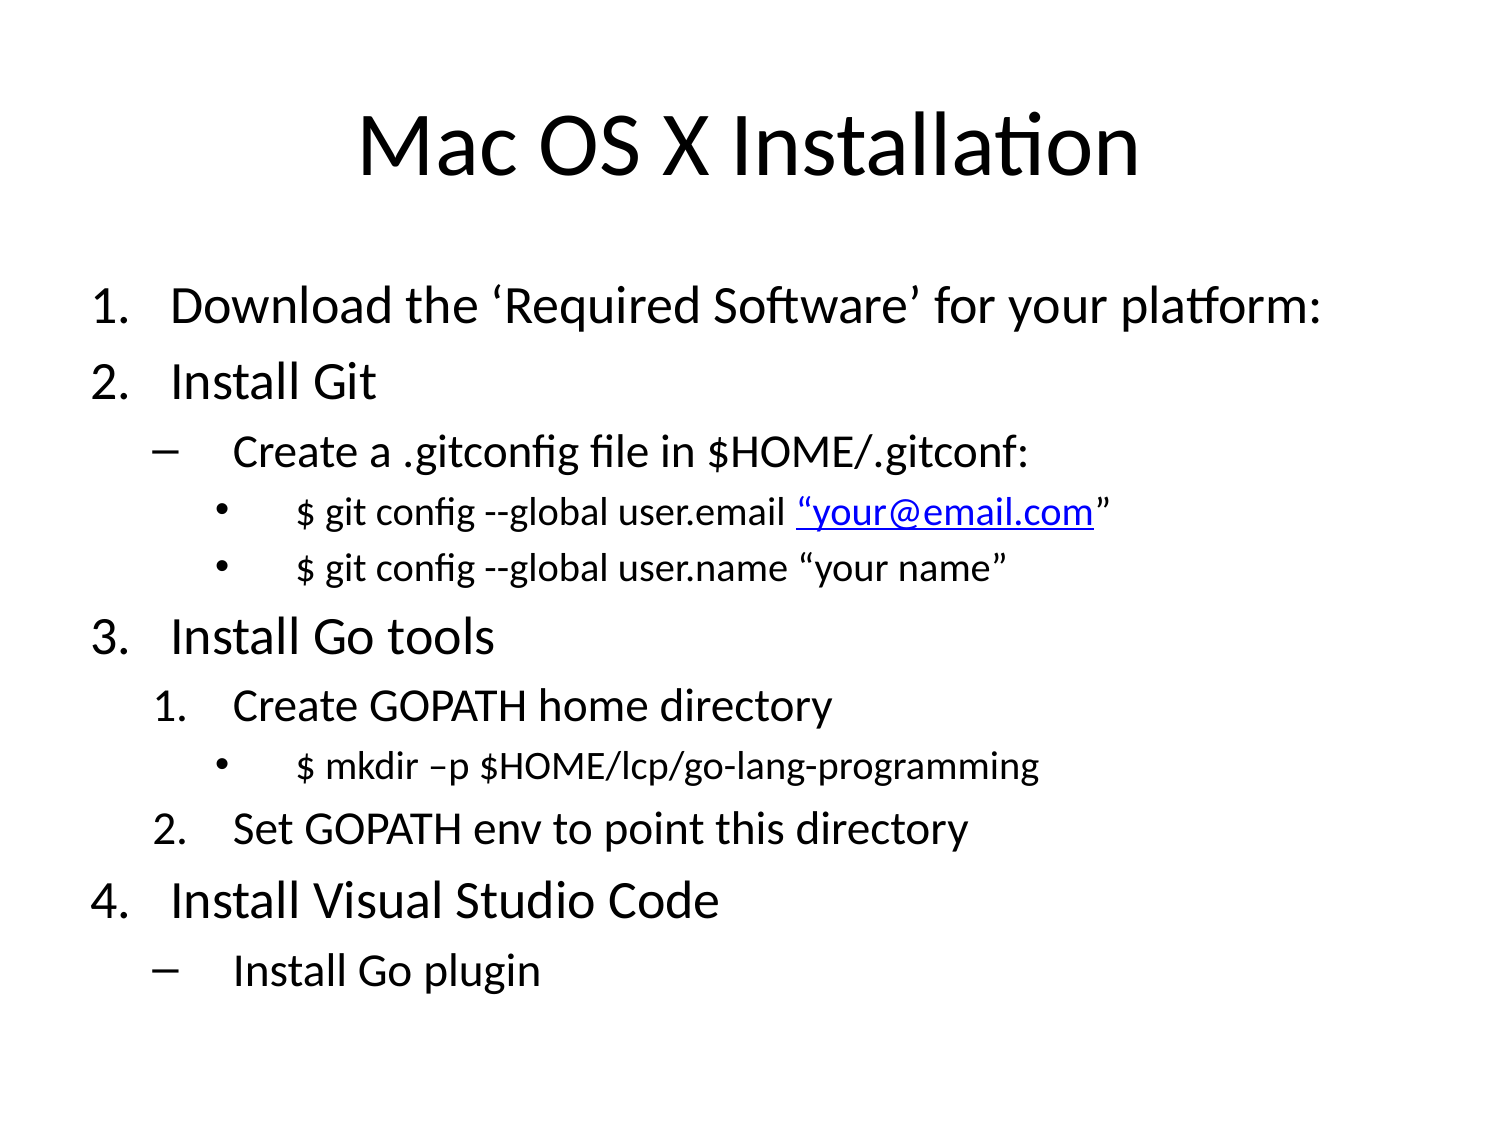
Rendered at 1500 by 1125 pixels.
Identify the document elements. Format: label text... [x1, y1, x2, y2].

title Mac OS X Installation [75, 45, 1425, 233]
list Download the ‘Required Software’ for your platform: Install Git Create a .gitconfig file in $HOME/.gitconf: $ git config --global user.email “your@email.com” $ git config --global user.name “your name” Install Go tools Create GOPATH home directory $ mkdir –p $HOME/lcp/go-lang-programming Set GOPATH env to point this directory Install Visual Studio Code Install Go plugin [75, 262, 1425, 1005]
